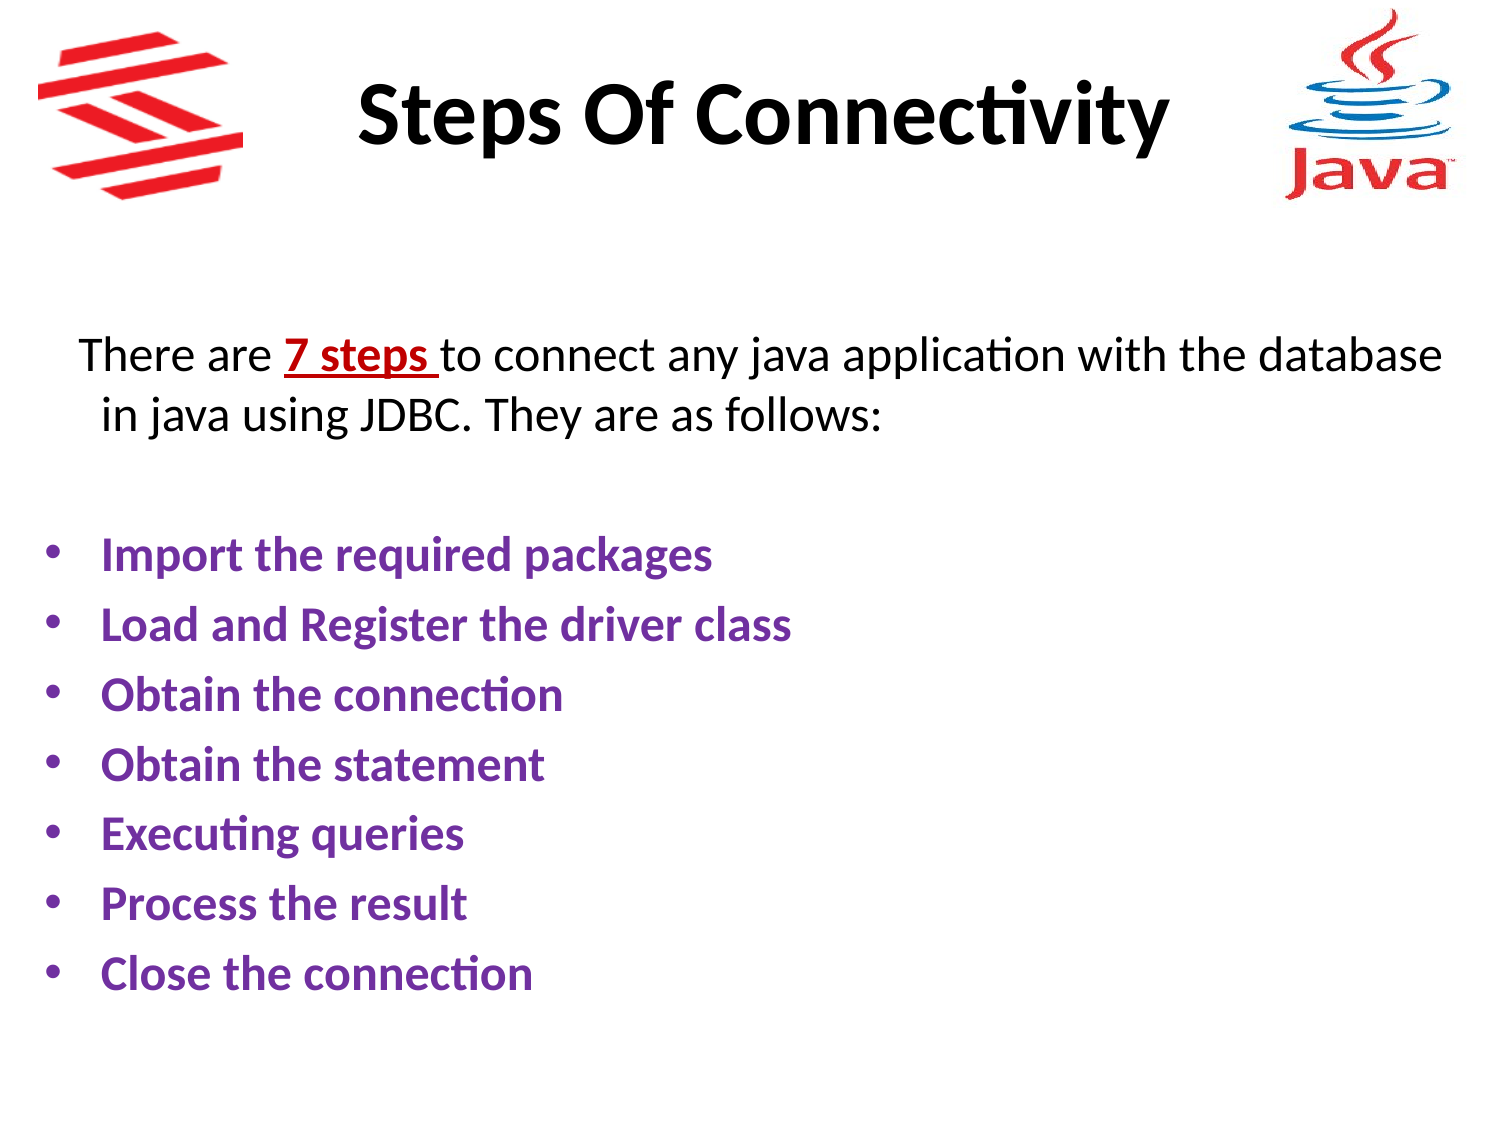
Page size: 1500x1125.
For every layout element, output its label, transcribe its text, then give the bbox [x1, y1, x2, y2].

picture [37, 30, 243, 209]
title Steps Of Connectivity [247, 42, 1240, 173]
picture [1245, 0, 1483, 209]
list There are 7 steps to connect any java application with the database in java using JDBC. They are as follows: Import the required packages Load and Register the driver class Obtain the connection Obtain the statement Executing queries Process the result Close the connection [29, 243, 1471, 1125]
